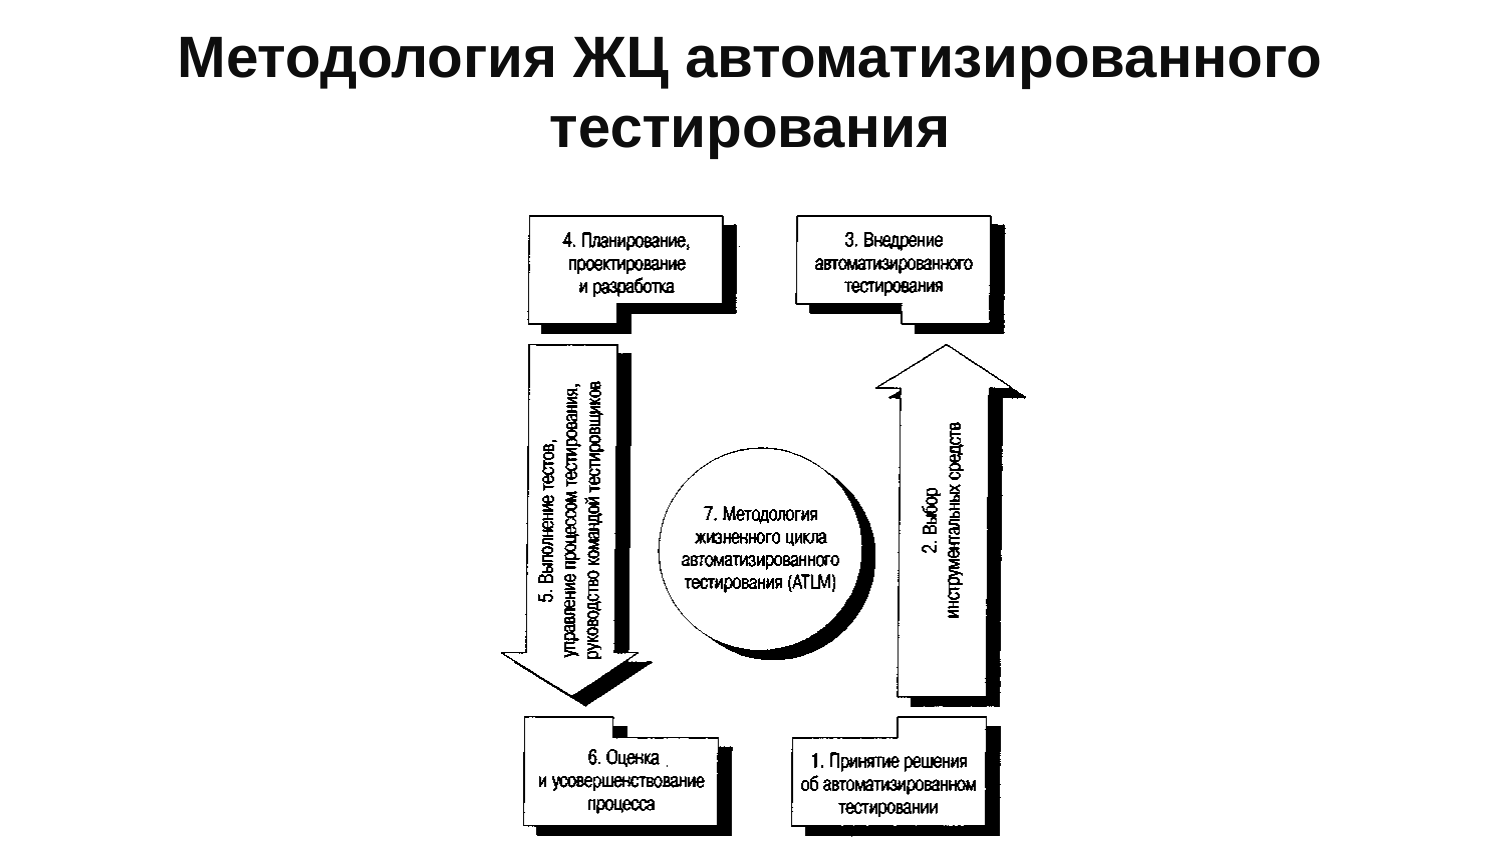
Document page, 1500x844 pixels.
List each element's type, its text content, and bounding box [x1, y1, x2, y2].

title Методология ЖЦ автоматизированного тестирования [75, 33, 1425, 175]
picture [501, 214, 1026, 838]
